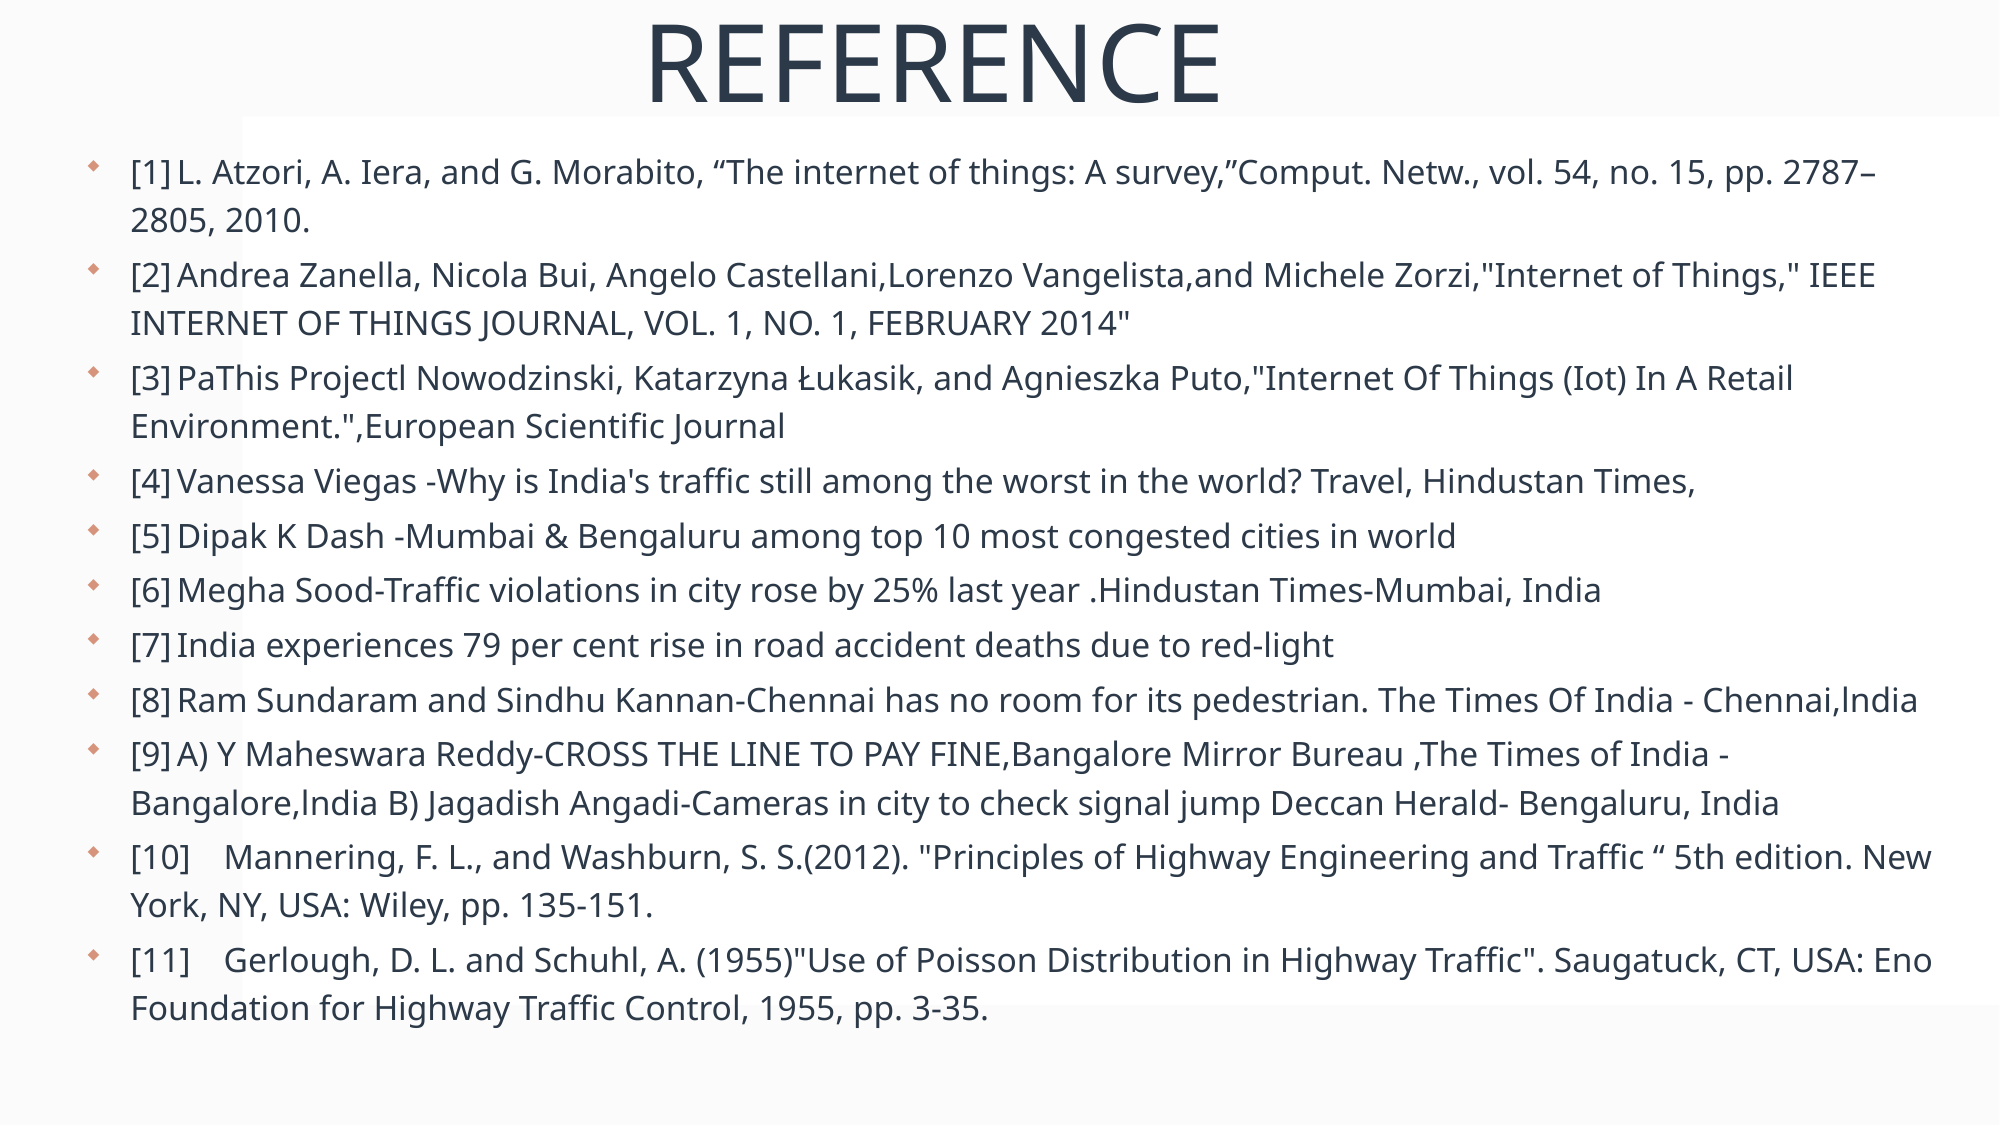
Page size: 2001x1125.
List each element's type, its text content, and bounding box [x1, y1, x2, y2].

title REFERENCE [68, 0, 1799, 135]
list [1] L. Atzori, A. Iera, and G. Morabito, “The internet of things: A survey,”Comput. Netw., vol. 54, no. 15, pp. 2787–2805, 2010. [2] Andrea Zanella, Nicola Bui, Angelo Castellani,Lorenzo Vangelista,and Michele Zorzi,"Internet of Things," IEEE INTERNET OF THINGS JOURNAL, VOL. 1, NO. 1, FEBRUARY 2014" [3] PaThis Projectl Nowodzinski, Katarzyna Łukasik, and Agnieszka Puto,"Internet Of Things (Iot) In A Retail Environment.",European Scientific Journal [4] Vanessa Viegas -Why is India's traffic still among the worst in the world? Travel, Hindustan Times, [5] Dipak K Dash -Mumbai & Bengaluru among top 10 most congested cities in world [6] Megha Sood-Traffic violations in city rose by 25% last year .Hindustan Times-Mumbai, India [7] India experiences 79 per cent rise in road accident deaths due to red-light [8] Ram Sundaram and Sindhu Kannan-Chennai has no room for its pedestrian. The Times Of India - Chennai,lndia [9] A) Y Maheswara Reddy-CROSS THE LINE TO PAY FINE,Bangalore Mirror Bureau ,The Times of India - Bangalore,lndia B) Jagadish Angadi-Cameras in city to check signal jump Deccan Herald- Bengaluru, India [10] Mannering, F. L., and Washburn, S. S.(2012). "Principles of Highway Engineering and Traffic “ 5th edition. New York, NY, USA: Wiley, pp. 135-151. [11] Gerlough, D. L. and Schuhl, A. (1955)"Use of Poisson Distribution in Highway Traffic". Saugatuck, CT, USA: Eno Foundation for Highway Traffic Control, 1955, pp. 3-35. [68, 135, 1978, 1110]
